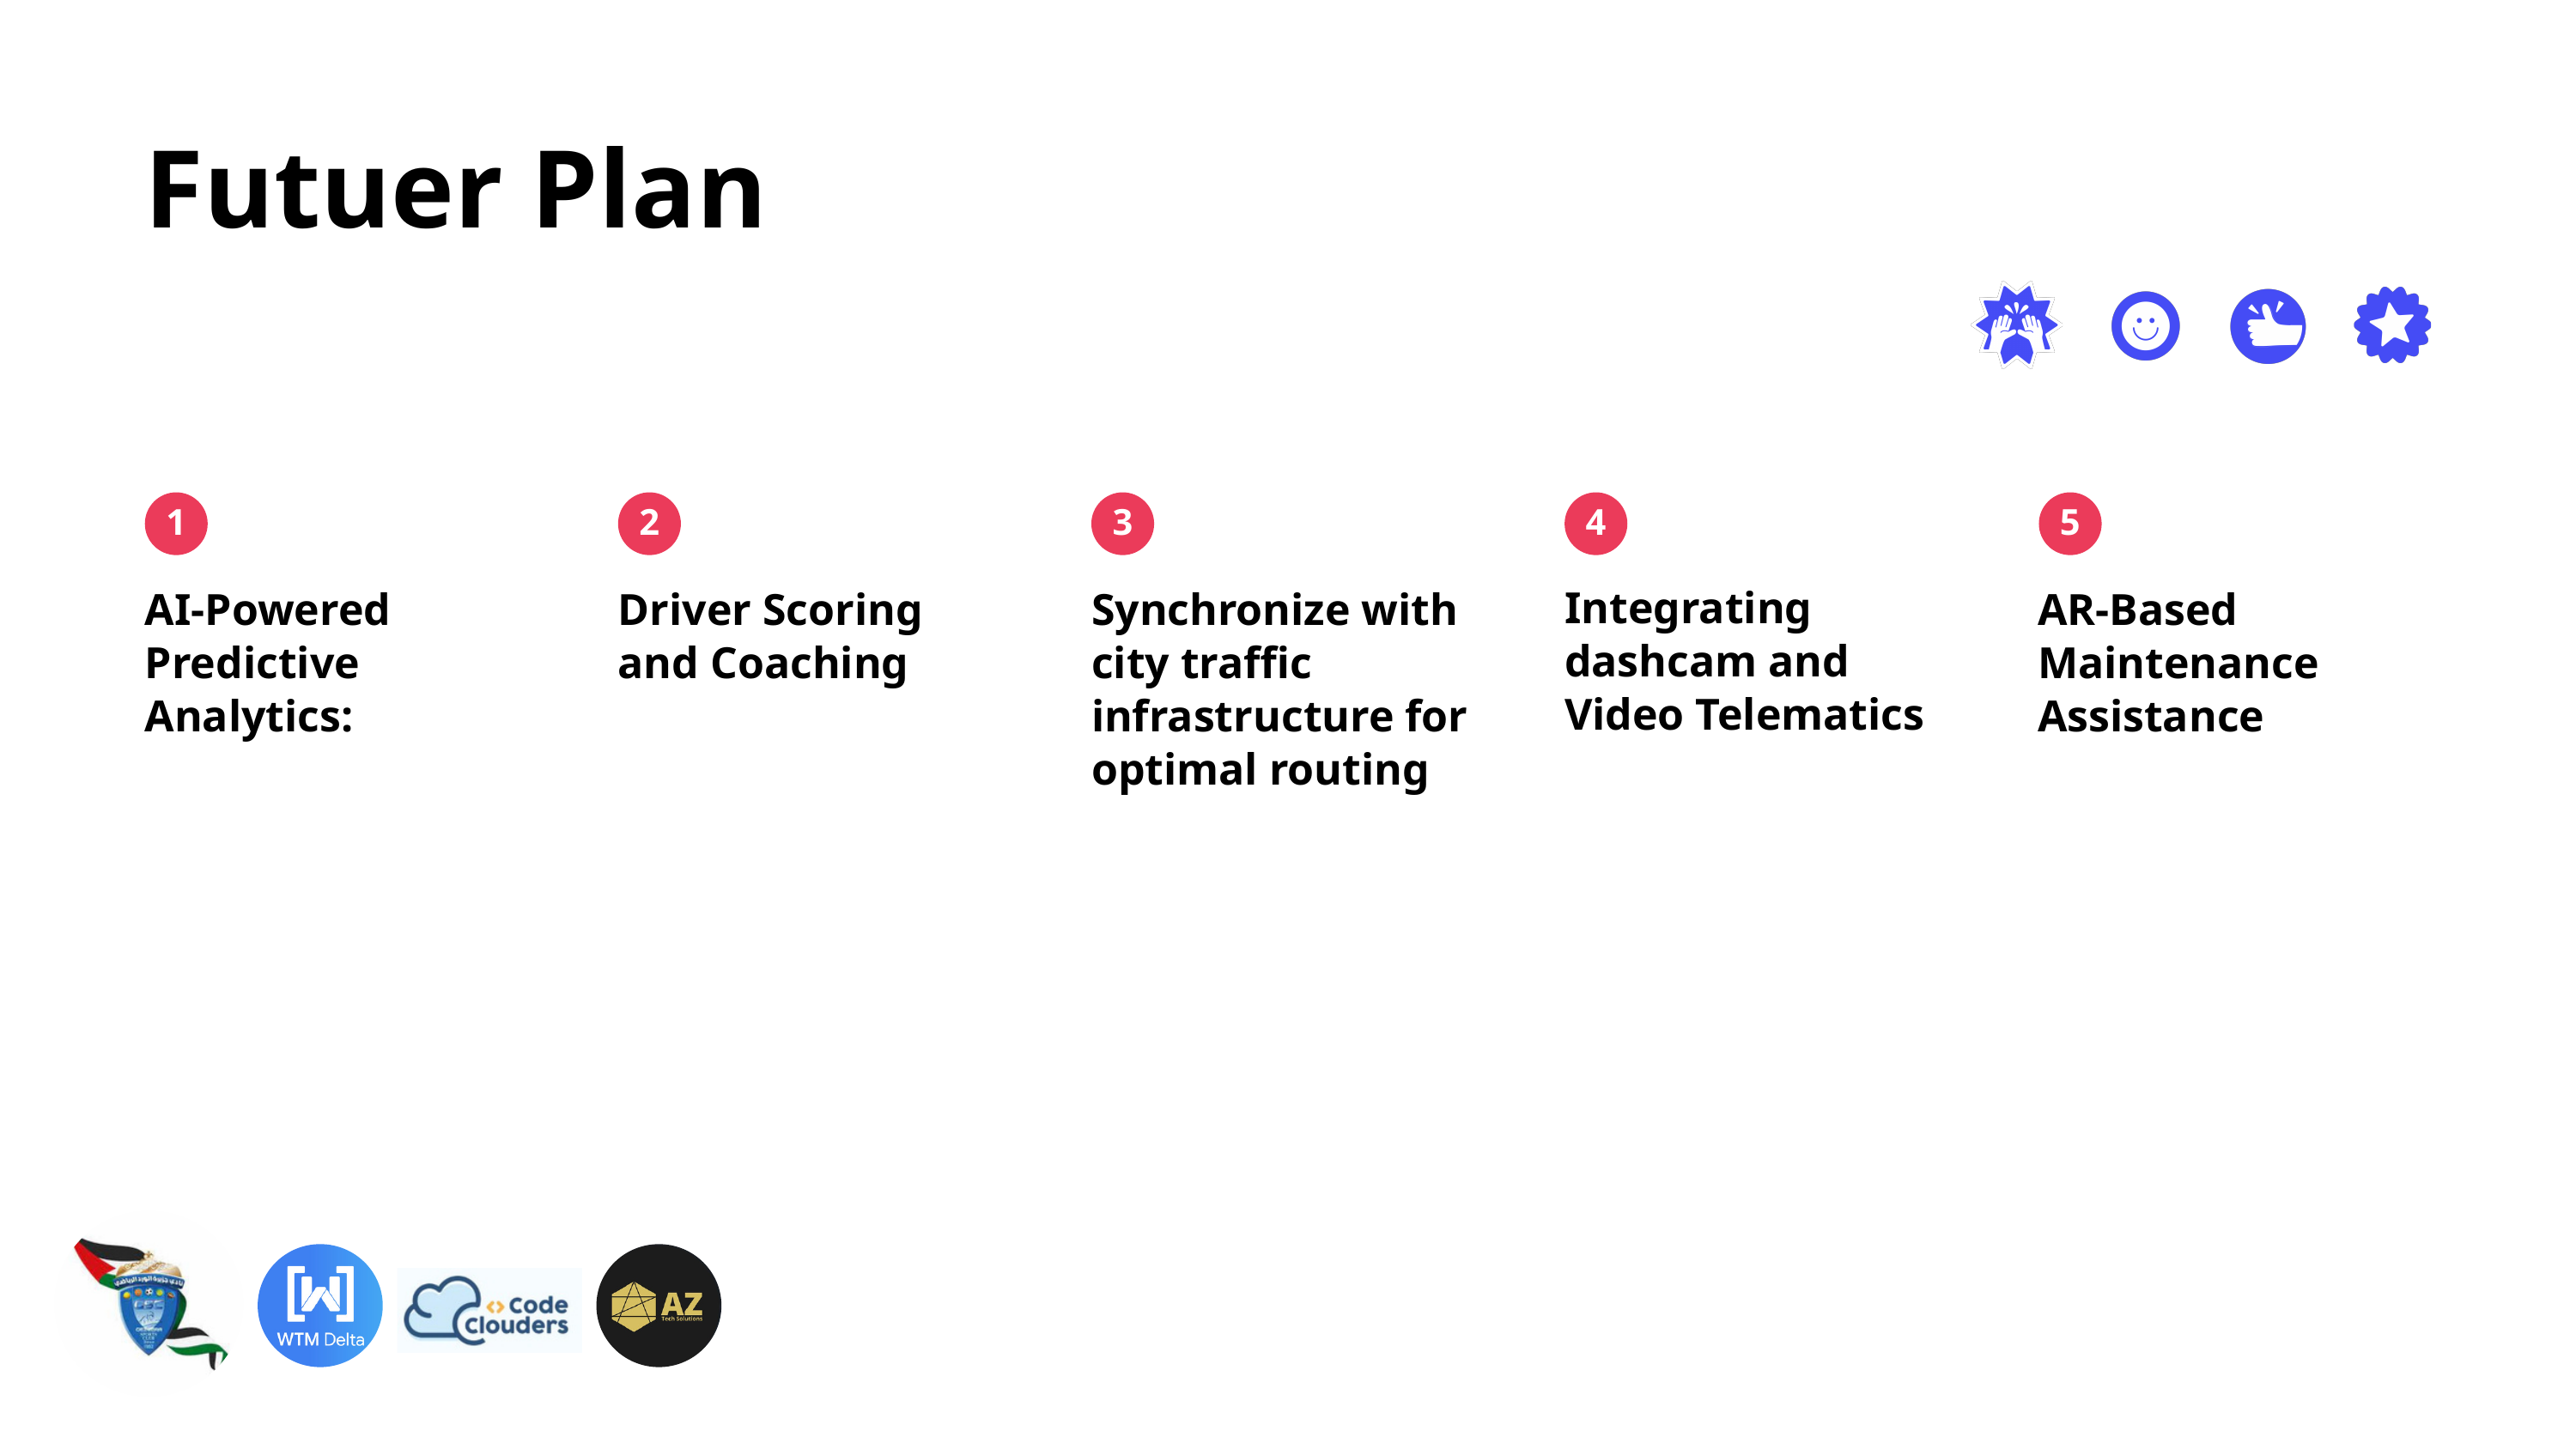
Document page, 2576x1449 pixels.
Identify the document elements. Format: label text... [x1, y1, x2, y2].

text_box AR-Based Maintenance Assistance [2038, 580, 2432, 741]
text_box Synchronize with city traffic infrastructure for optimal routing [1091, 580, 1485, 794]
text_box [2227, 287, 2308, 364]
text_box [2354, 287, 2432, 363]
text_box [2038, 492, 2102, 555]
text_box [54, 1210, 722, 1397]
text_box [617, 492, 682, 555]
text_box Futuer Plan [144, 120, 1534, 250]
text_box AI-Powered Predictive Analytics: [144, 580, 538, 741]
text_box Integrating dashcam and Video Telematics [1564, 579, 1959, 739]
text_box Driver Scoring and Coaching [617, 580, 1012, 688]
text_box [144, 492, 209, 555]
text_box [1971, 281, 2063, 369]
text_box [2109, 289, 2182, 361]
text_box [1091, 492, 1155, 555]
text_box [1564, 492, 1628, 555]
